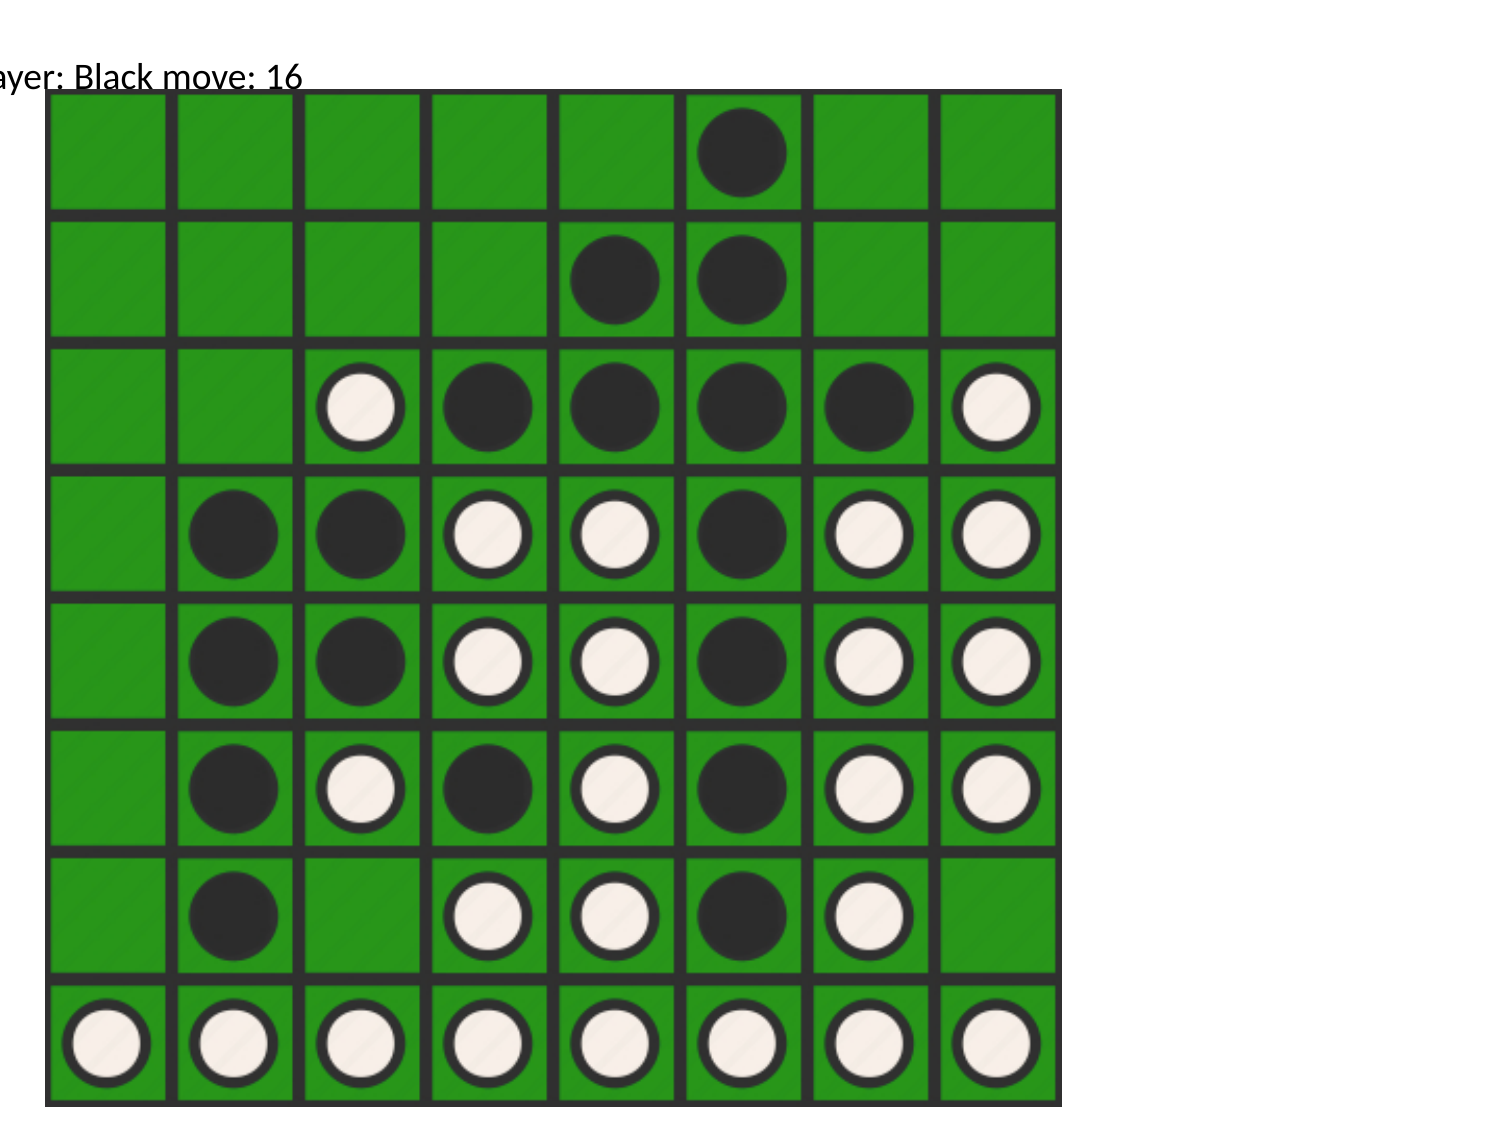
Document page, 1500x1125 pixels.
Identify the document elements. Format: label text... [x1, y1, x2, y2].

picture [44, 89, 1062, 1107]
text_box turn: 39 player: Black move: 16 [0, 44, 319, 105]
